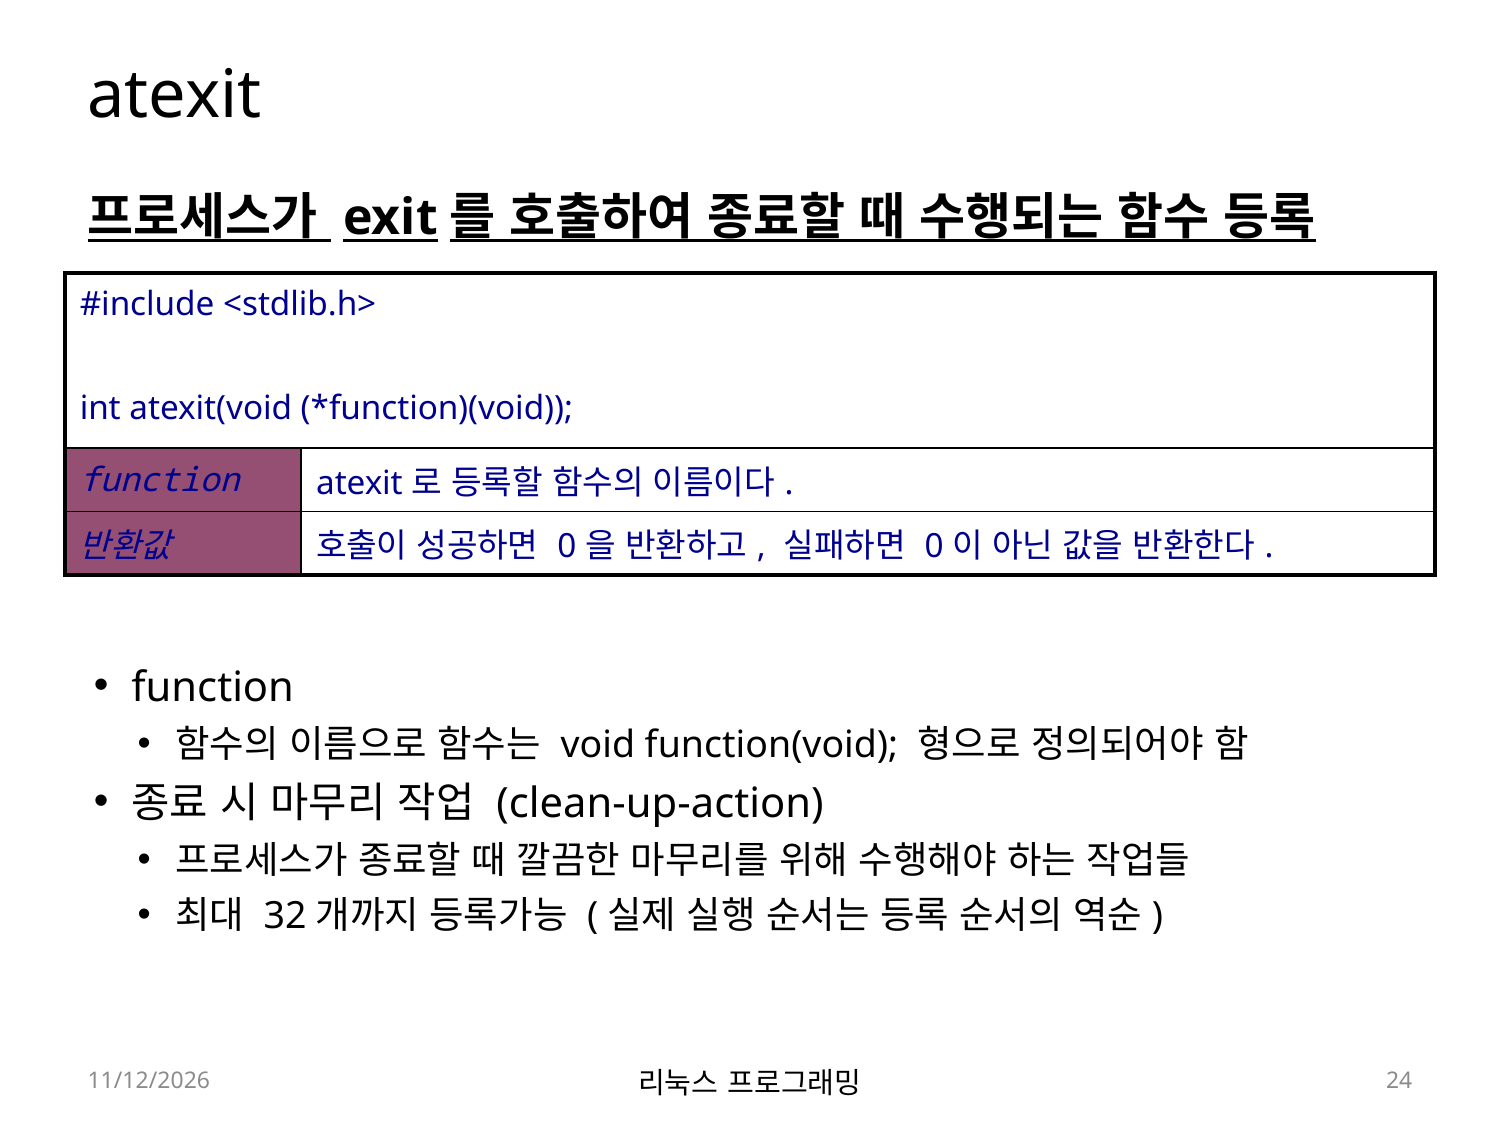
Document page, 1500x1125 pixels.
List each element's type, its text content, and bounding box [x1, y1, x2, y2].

table_cell function [67, 449, 300, 511]
table_cell 반환값 [67, 512, 300, 573]
table_cell 호출이 성공하면 0을 반환하고, 실패하면 0이 아닌 값을 반환한다. [302, 512, 1433, 573]
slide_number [72, 1060, 410, 1103]
table_header #include <stdlib.h> int atexit(void (*function)(void)); [67, 275, 1433, 447]
footer 리눅스 프로그래밍 [496, 1060, 1004, 1103]
table_cell atexit로 등록할 함수의 이름이다. [302, 449, 1433, 511]
slide_number 24 [1090, 1060, 1428, 1103]
title atexit [72, 34, 1431, 159]
list 프로세스가 exit를 호출하여 종료할 때 수행되는 함수 등록 function 함수의 이름으로 함수는 void function(void); 형으로 정의되어야 함 종료 시 마무리 작업 (clean-up-action) 프로세스가 종료할 때 깔끔한 마무리를 위해 수행해야 하는 작업들 최대 32개까지 등록가능 (실제 실행 순서는 등록 순서의 역순) [72, 577, 1431, 1042]
list 프로세스가 exit를 호출하여 종료할 때 수행되는 함수 등록 function 함수의 이름으로 함수는 void function(void); 형으로 정의되어야 함 종료 시 마무리 작업 (clean-up-action) 프로세스가 종료할 때 깔끔한 마무리를 위해 수행해야 하는 작업들 최대 32개까지 등록가능 (실제 실행 순서는 등록 순서의 역순) [72, 177, 1431, 271]
